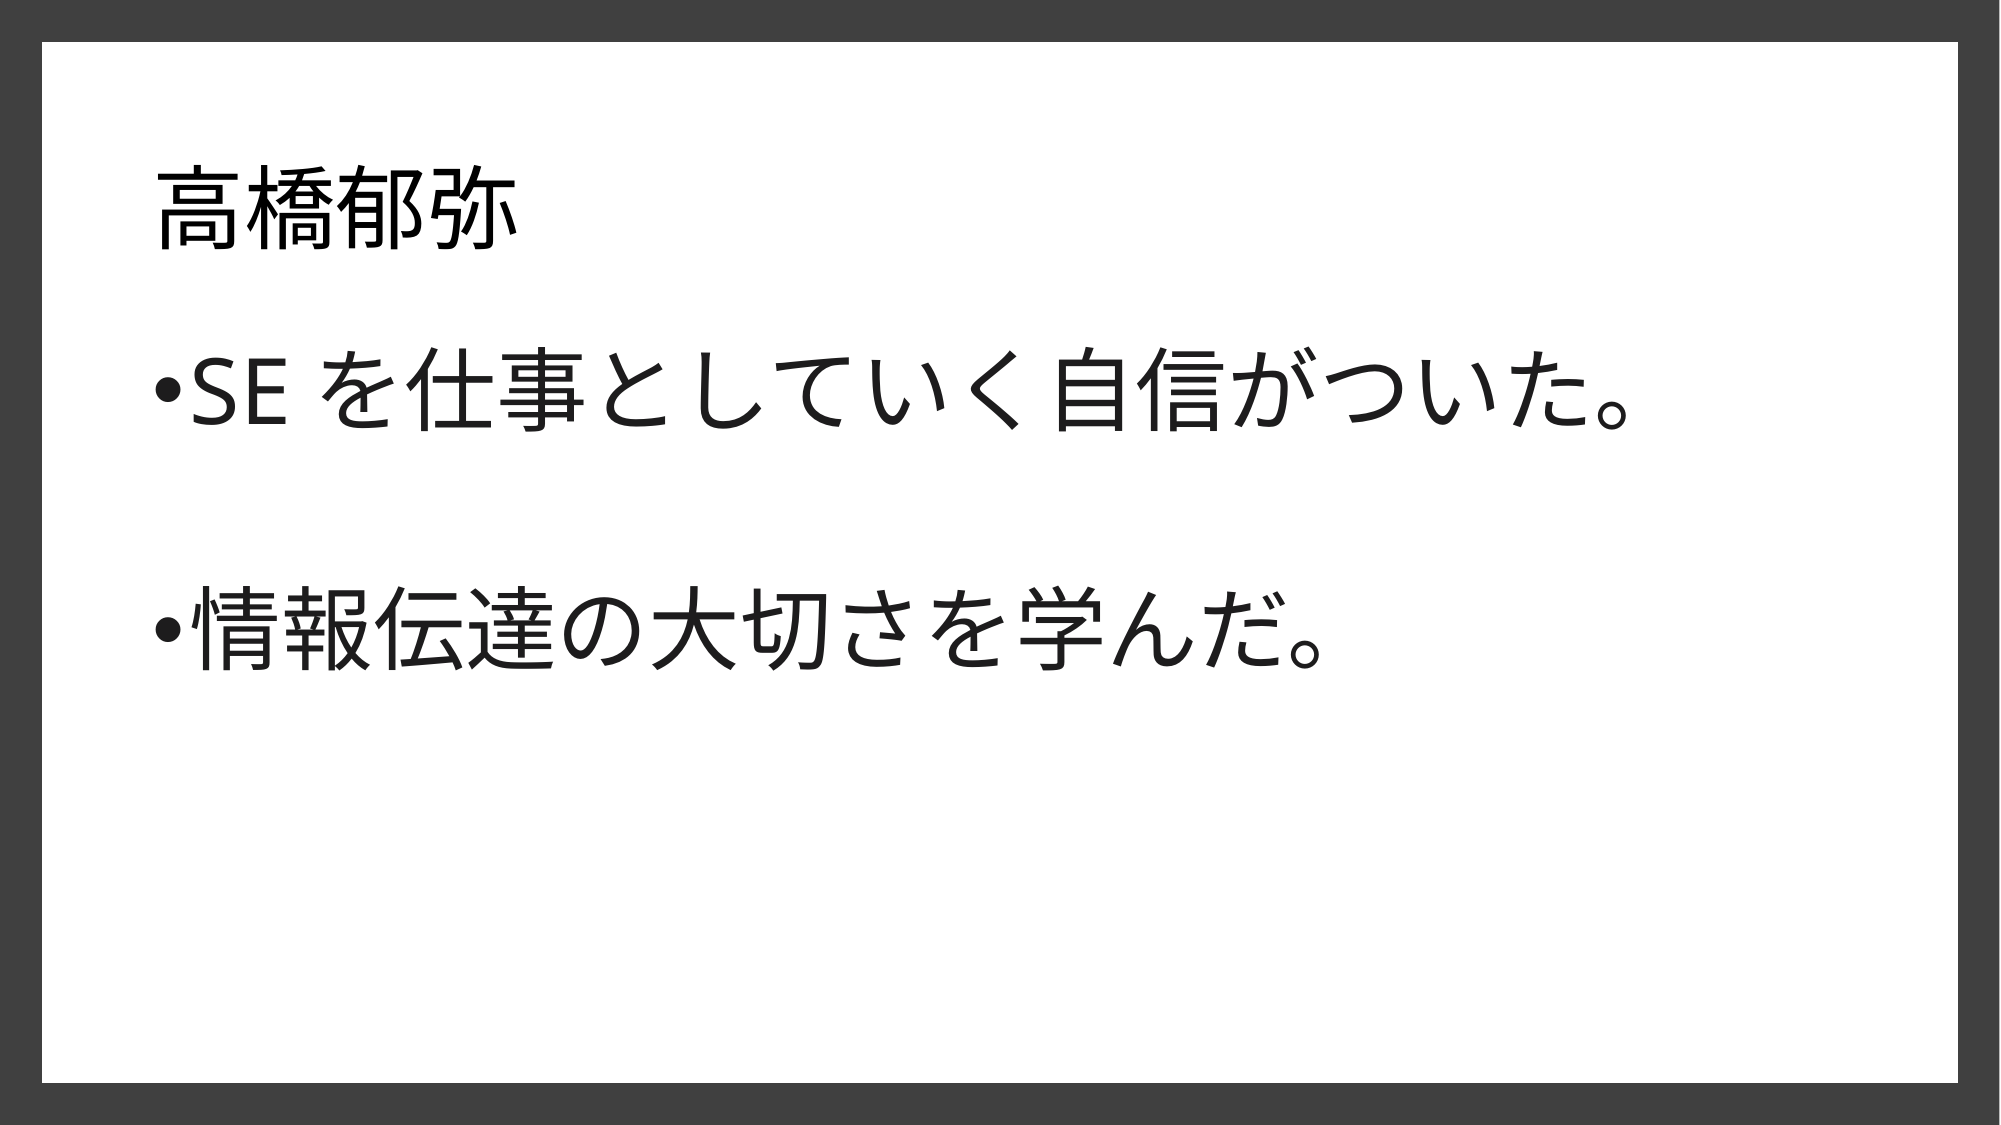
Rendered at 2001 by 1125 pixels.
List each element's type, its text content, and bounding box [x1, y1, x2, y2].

text_box [0, 0, 2000, 1125]
list SEを仕事としていく自信がついた。 情報伝達の大切さを学んだ。 [137, 337, 1863, 973]
text_box [52, 51, 1948, 1073]
title 高橋郁弥 [137, 103, 1863, 322]
